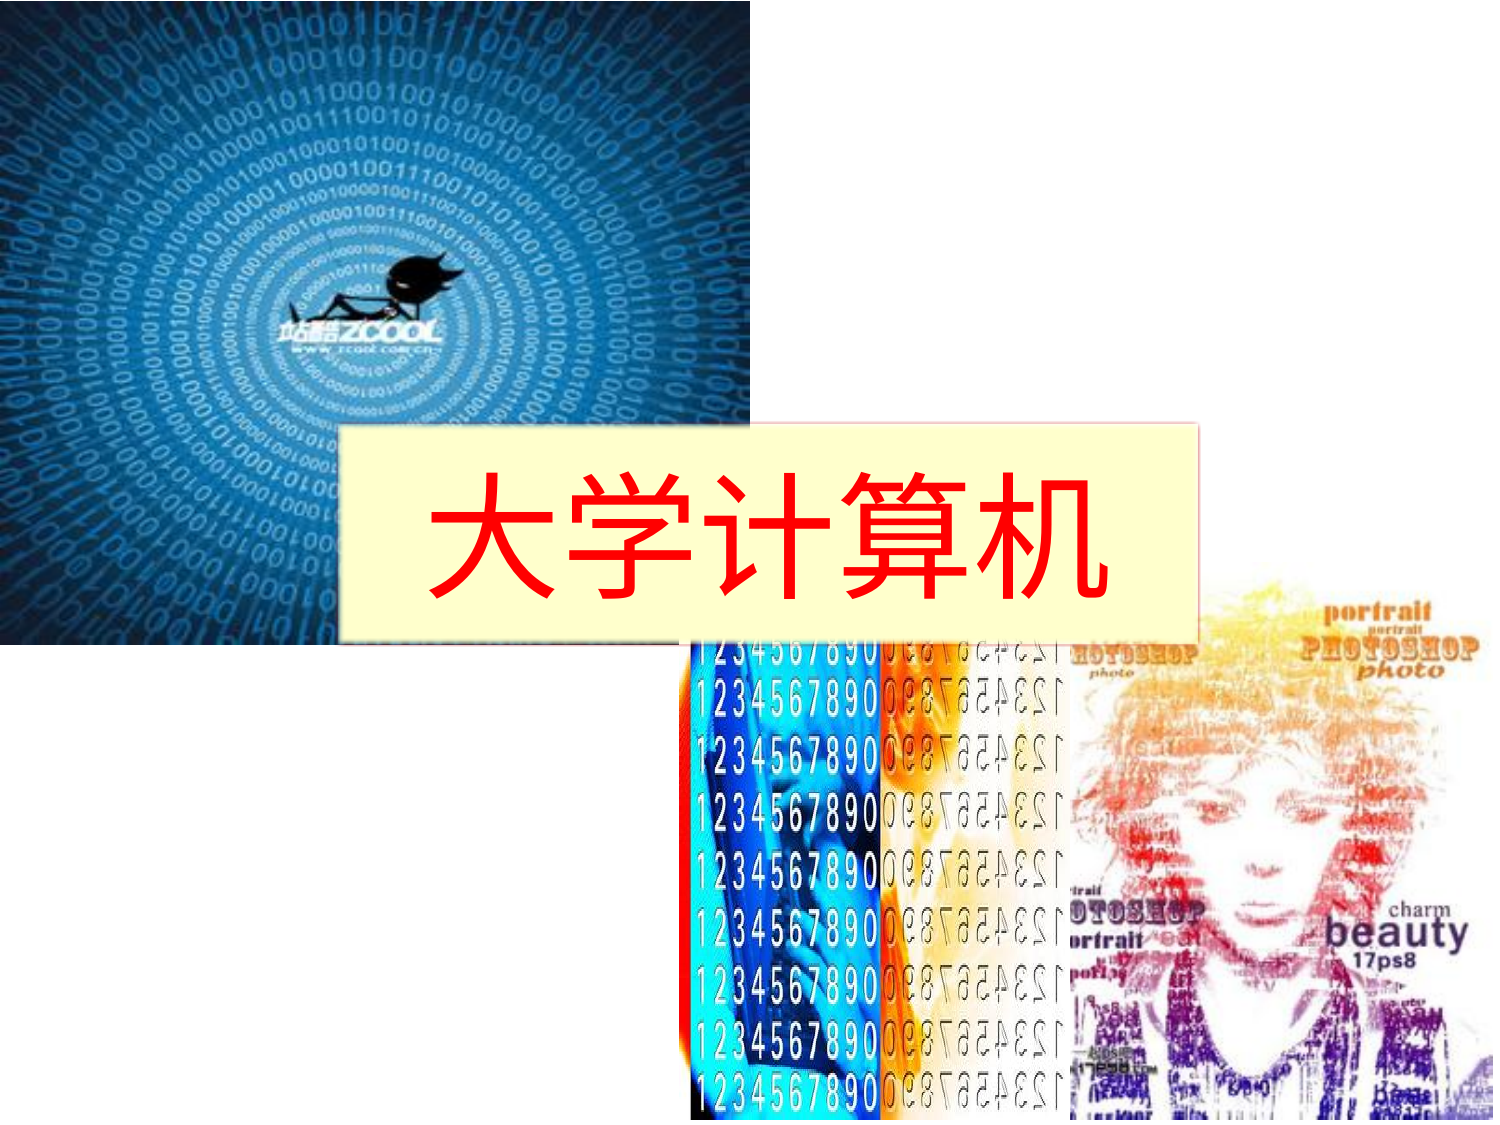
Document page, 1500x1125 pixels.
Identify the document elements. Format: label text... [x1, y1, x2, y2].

text_box 大学计算机 [754, 431, 1191, 560]
picture [0, 1, 1494, 1121]
